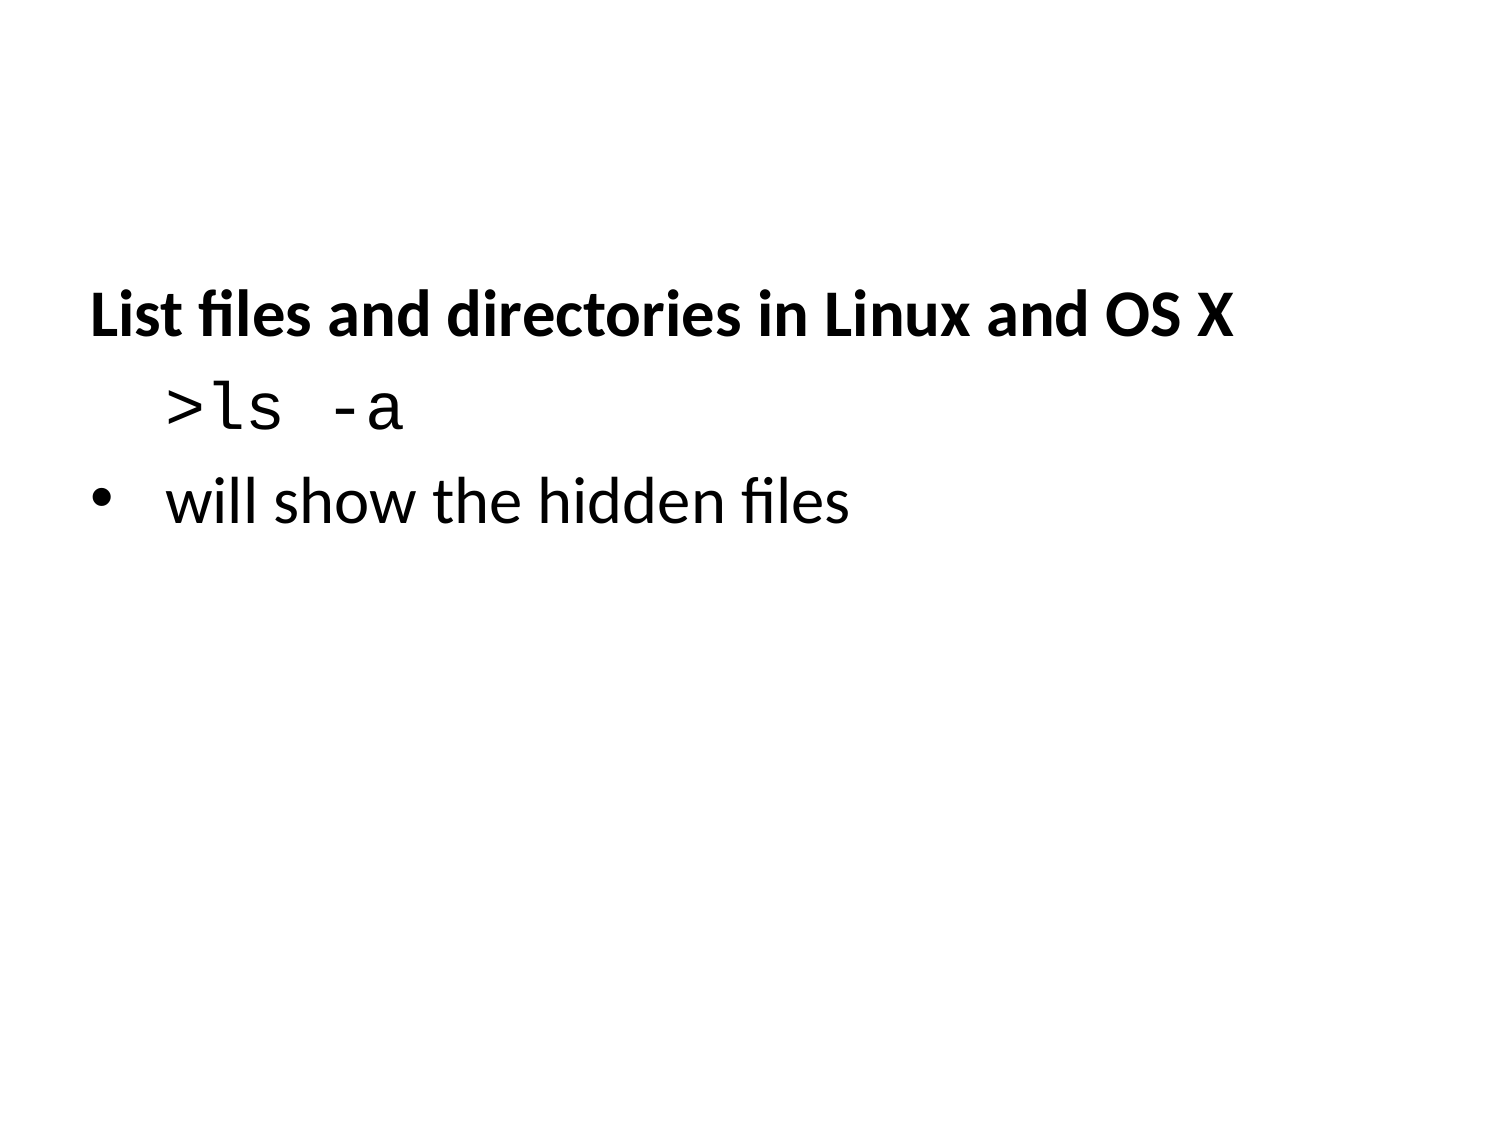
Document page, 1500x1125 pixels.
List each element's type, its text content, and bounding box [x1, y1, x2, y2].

list List files and directories in Linux and OS X >ls -a will show the hidden files [75, 262, 1425, 1005]
